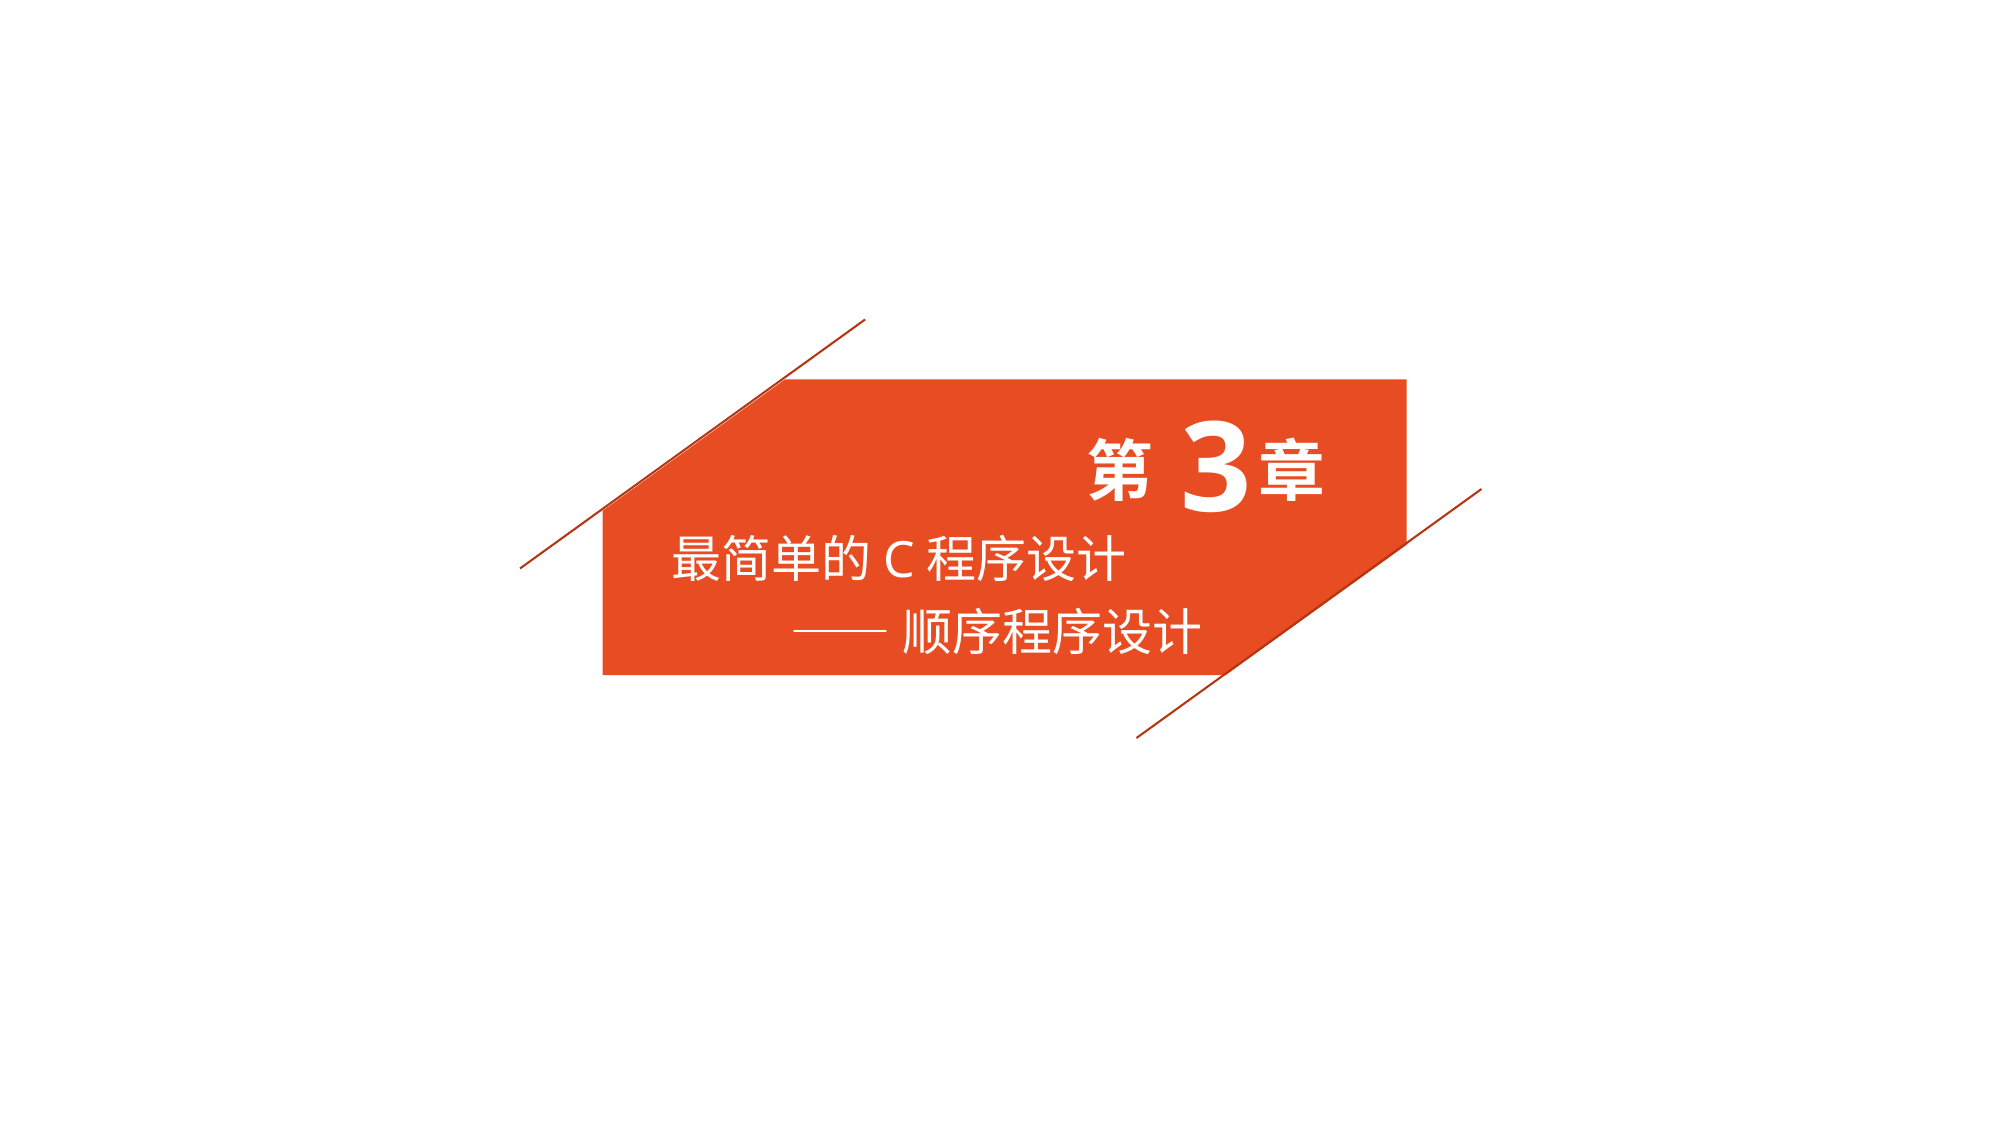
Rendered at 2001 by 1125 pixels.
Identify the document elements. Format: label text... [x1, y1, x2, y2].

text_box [1136, 488, 1482, 738]
text_box 章 [1243, 421, 1350, 488]
text_box 最简单的C程序设计 ——顺序程序设计 [656, 520, 1136, 627]
text_box [602, 569, 1136, 676]
text_box 第 [1072, 421, 1179, 518]
text_box [866, 379, 1165, 520]
text_box 3 [1165, 379, 1267, 488]
text_box [1267, 379, 1407, 488]
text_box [520, 319, 866, 569]
